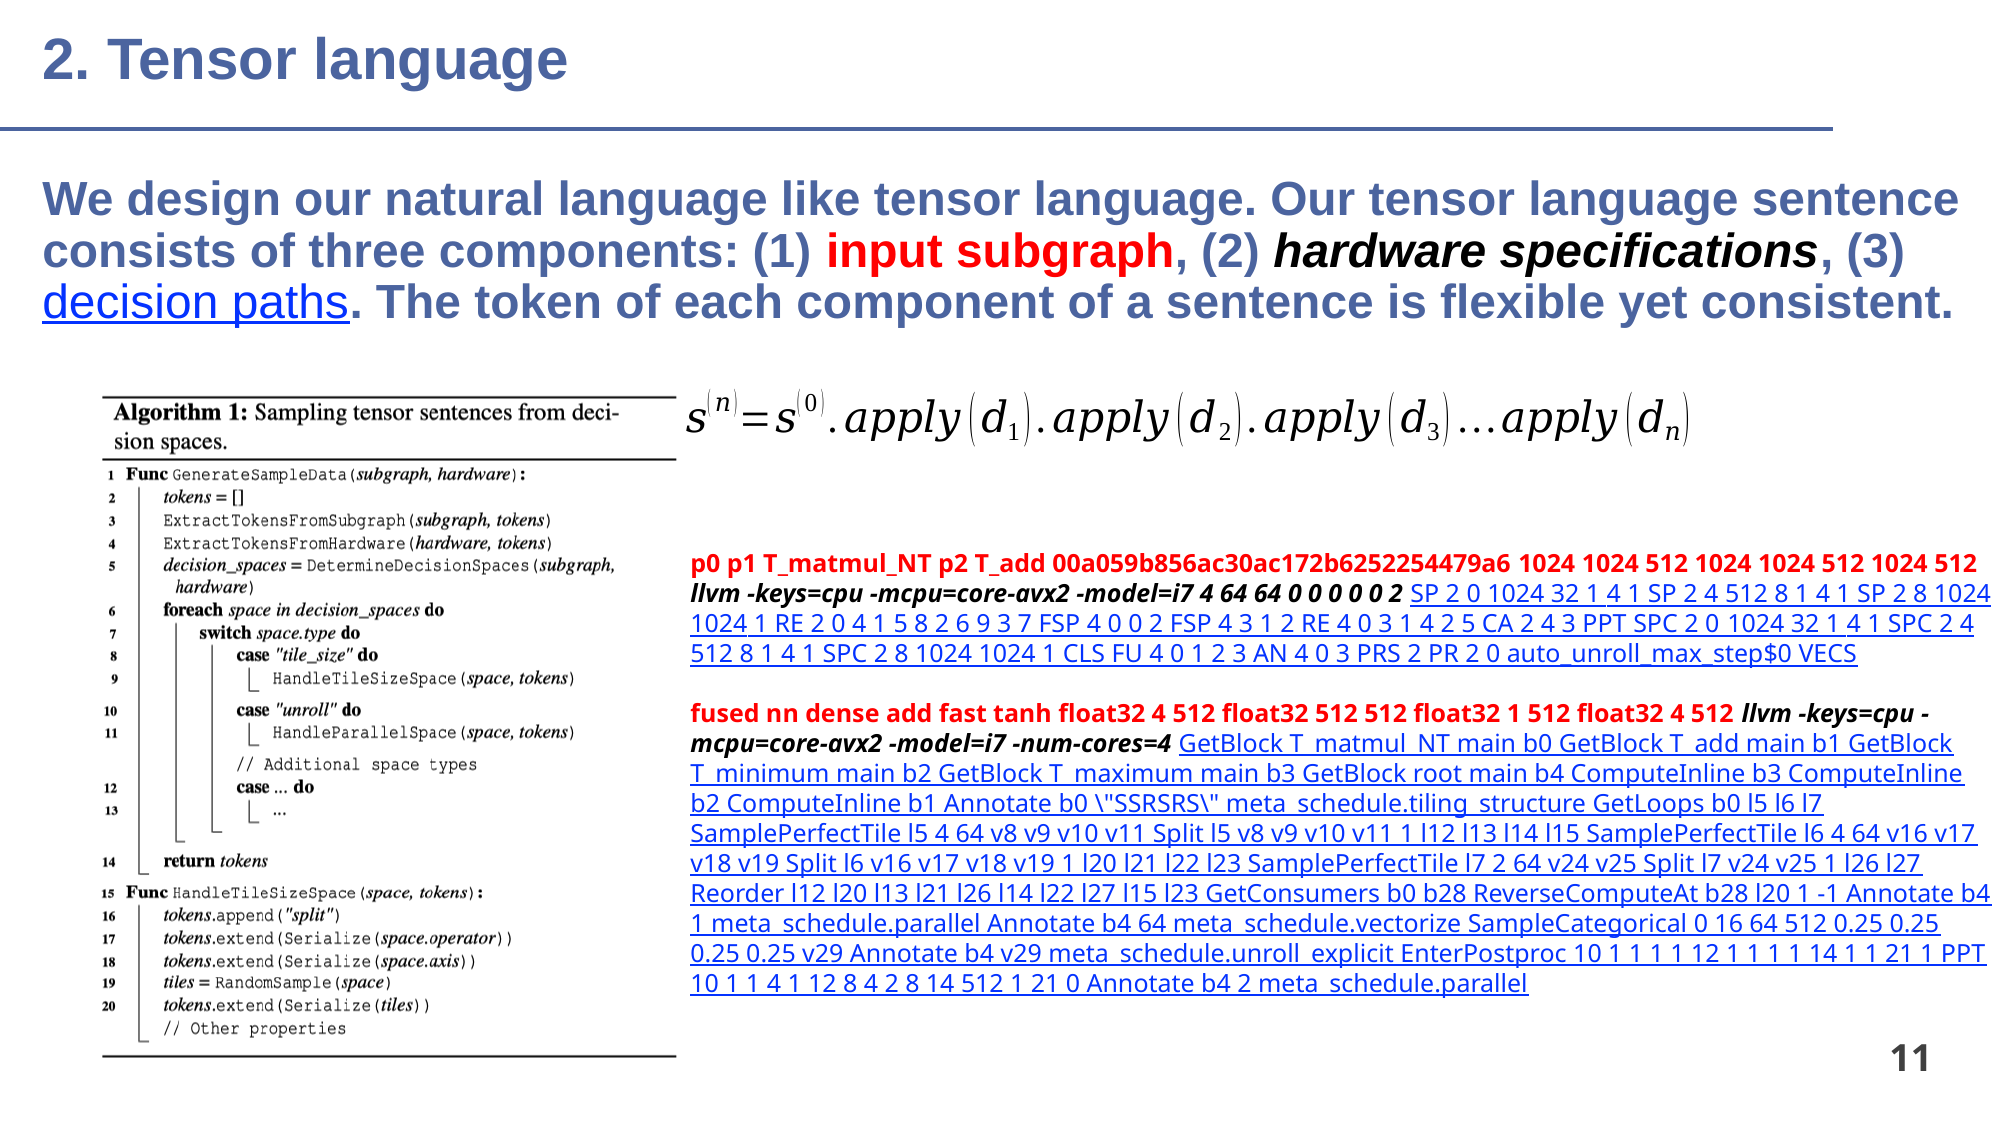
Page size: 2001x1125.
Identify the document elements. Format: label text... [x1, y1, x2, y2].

picture [94, 386, 684, 1062]
text_box p0 p1 T_matmul_NT p2 T_add 00a059b856ac30ac172b6252254479a6 1024 1024 512 1024 1024 512 1024 512 llvm -keys=cpu -mcpu=core-avx2 -model=i7 4 64 64 0 0 0 0 0 2 SP 2 0 1024 32 1 4 1 SP 2 4 512 8 1 4 1 SP 2 8 1024 1024 1 RE 2 0 4 1 5 8 2 6 9 3 7 FSP 4 0 0 2 FSP 4 3 1 2 RE 4 0 3 1 4 2 5 CA 2 4 3 PPT SPC 2 0 1024 32 1 4 1 SPC 2 4 512 8 1 4 1 SPC 2 8 1024 1024 1 CLS FU 4 0 1 2 3 AN 4 0 3 PRS 2 PR 2 0 auto_unroll_max_step$0 VECS fused nn dense add fast tanh float32 4 512 float32 512 512 float32 1 512 float32 4 512 llvm -keys=cpu -mcpu=core-avx2 -model=i7 -num-cores=4 GetBlock T_matmul_NT main b0 GetBlock T_add main b1 GetBlock T_minimum main b2 GetBlock T_maximum main b3 GetBlock root main b4 ComputeInline b3 ComputeInline b2 ComputeInline b1 Annotate b0 \"SSRSRS\" meta_schedule.tiling_structure GetLoops b0 l5 l6 l7 SamplePerfectTile l5 4 64 v8 v9 v10 v11 Split l5 v8 v9 v10 v11 1 l12 l13 l14 l15 SamplePerfectTile l6 4 64 v16 v17 v18 v19 Split l6 v16 v17 v18 v19 1 l20 l21 l22 l23 SamplePerfectTile l7 2 64 v24 v25 Split l7 v24 v25 1 l26 l27 Reorder l12 l20 l13 l21 l26 l14 l22 l27 l15 l23 GetConsumers b0 b28 ReverseComputeAt b28 l20 1 -1 Annotate b4 1 meta_schedule.parallel Annotate b4 64 meta_schedule.vectorize SampleCategorical 0 16 64 512 0.25 0.25 0.25 0.25 v29 Annotate b4 v29 meta_schedule.unroll_explicit EnterPostproc 10 1 1 1 1 12 1 1 1 1 14 1 1 21 1 PPT 10 1 1 4 1 12 8 4 2 8 14 512 1 21 0 Annotate b4 2 meta_schedule.parallel [684, 540, 2000, 1005]
text_box We design our natural language like tensor language. Our tensor language sentence consists of three components: (1) input subgraph, (2) hardware specifications, (3) decision paths. The token of each component of a sentence is flexible yet consistent. [27, 143, 2000, 360]
title 2. Tensor language [27, 0, 1703, 122]
slide_number 11 [1833, 1029, 1948, 1090]
